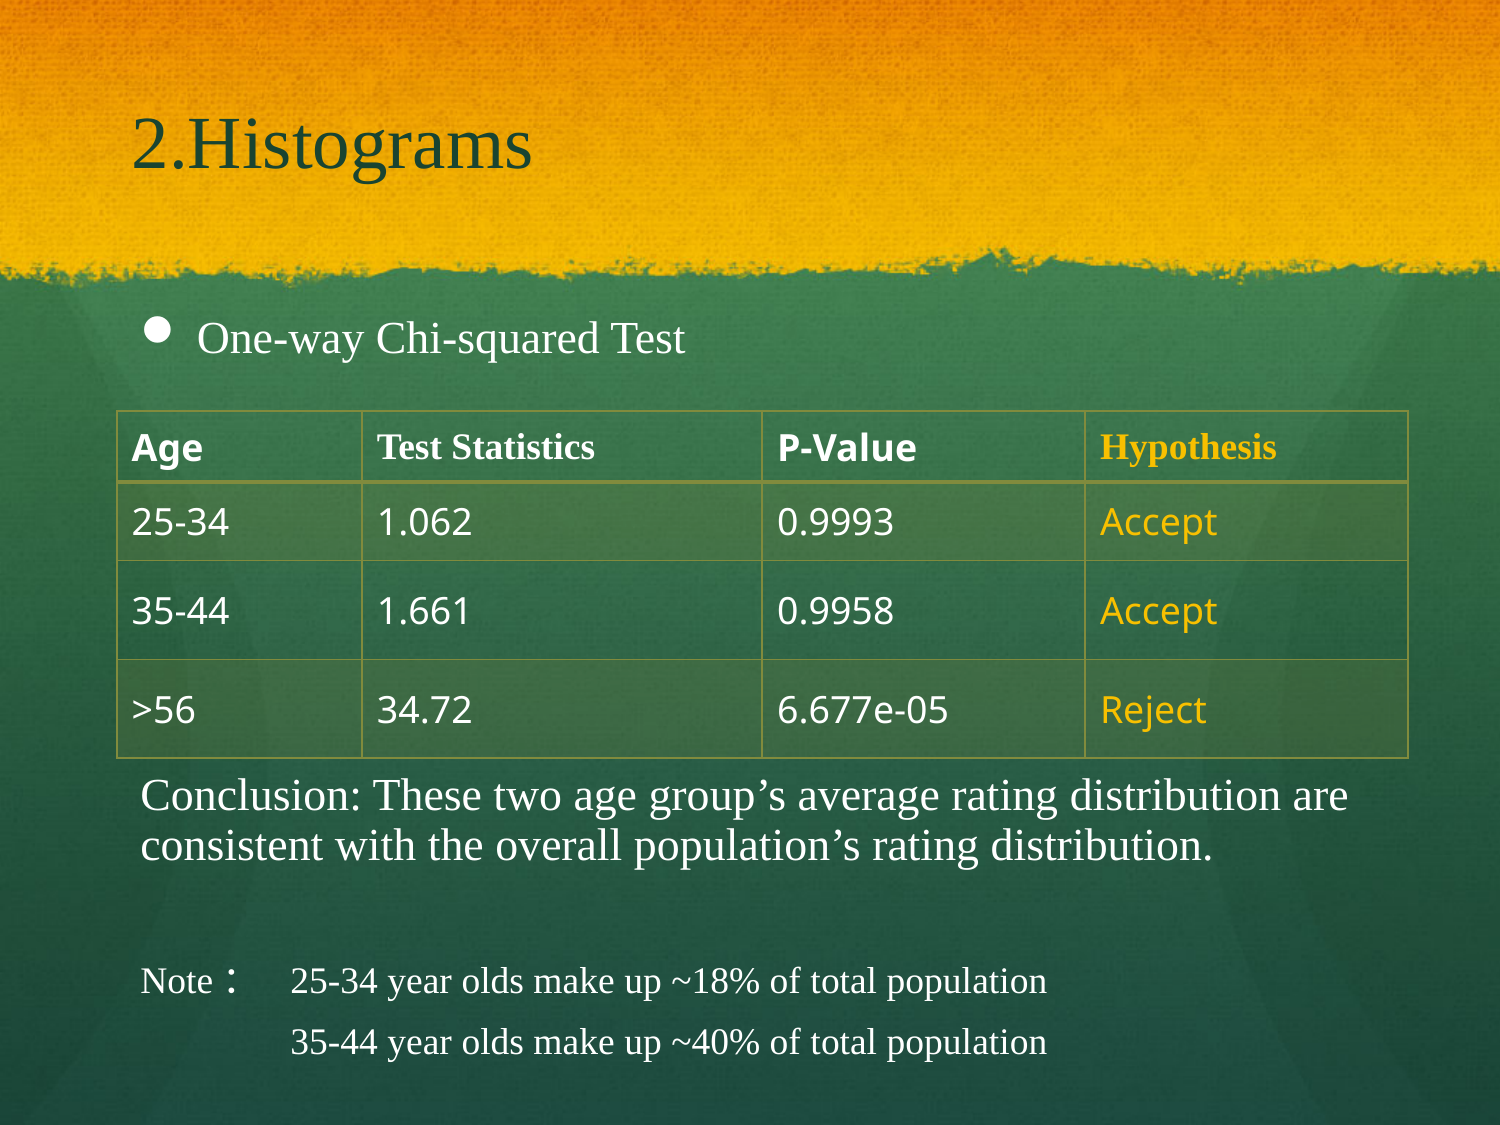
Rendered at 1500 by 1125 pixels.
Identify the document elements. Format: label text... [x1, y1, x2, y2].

table_cell Reject [1086, 660, 1407, 757]
table_header P-Value [763, 412, 1084, 480]
table_header Age [118, 412, 361, 480]
table_cell Accept [1086, 561, 1407, 659]
table_cell 0.9958 [763, 561, 1084, 659]
title 2.Histograms [116, 85, 1334, 238]
table_cell >56 [118, 660, 361, 757]
picture [0, 0, 1500, 1125]
table_cell 25-34 [118, 484, 361, 560]
table_cell Accept [1086, 484, 1407, 560]
table_cell 1.661 [363, 561, 761, 659]
table_cell 34.72 [363, 660, 761, 757]
table_header Hypothesis [1086, 412, 1407, 480]
table_cell 1.062 [363, 484, 761, 560]
list One-way Chi-squared Test Conclusion: These two age group’s average rating distribution are consistent with the overall population’s rating distribution. Note： 25-34 year olds make up ~18% of total population 35-44 year olds make up ~40% of total population [125, 306, 1417, 1109]
table_cell 6.677e-05 [763, 660, 1084, 757]
table_cell 35-44 [118, 561, 361, 659]
table_cell 0.9993 [763, 484, 1084, 560]
table_header Test Statistics [363, 412, 761, 480]
